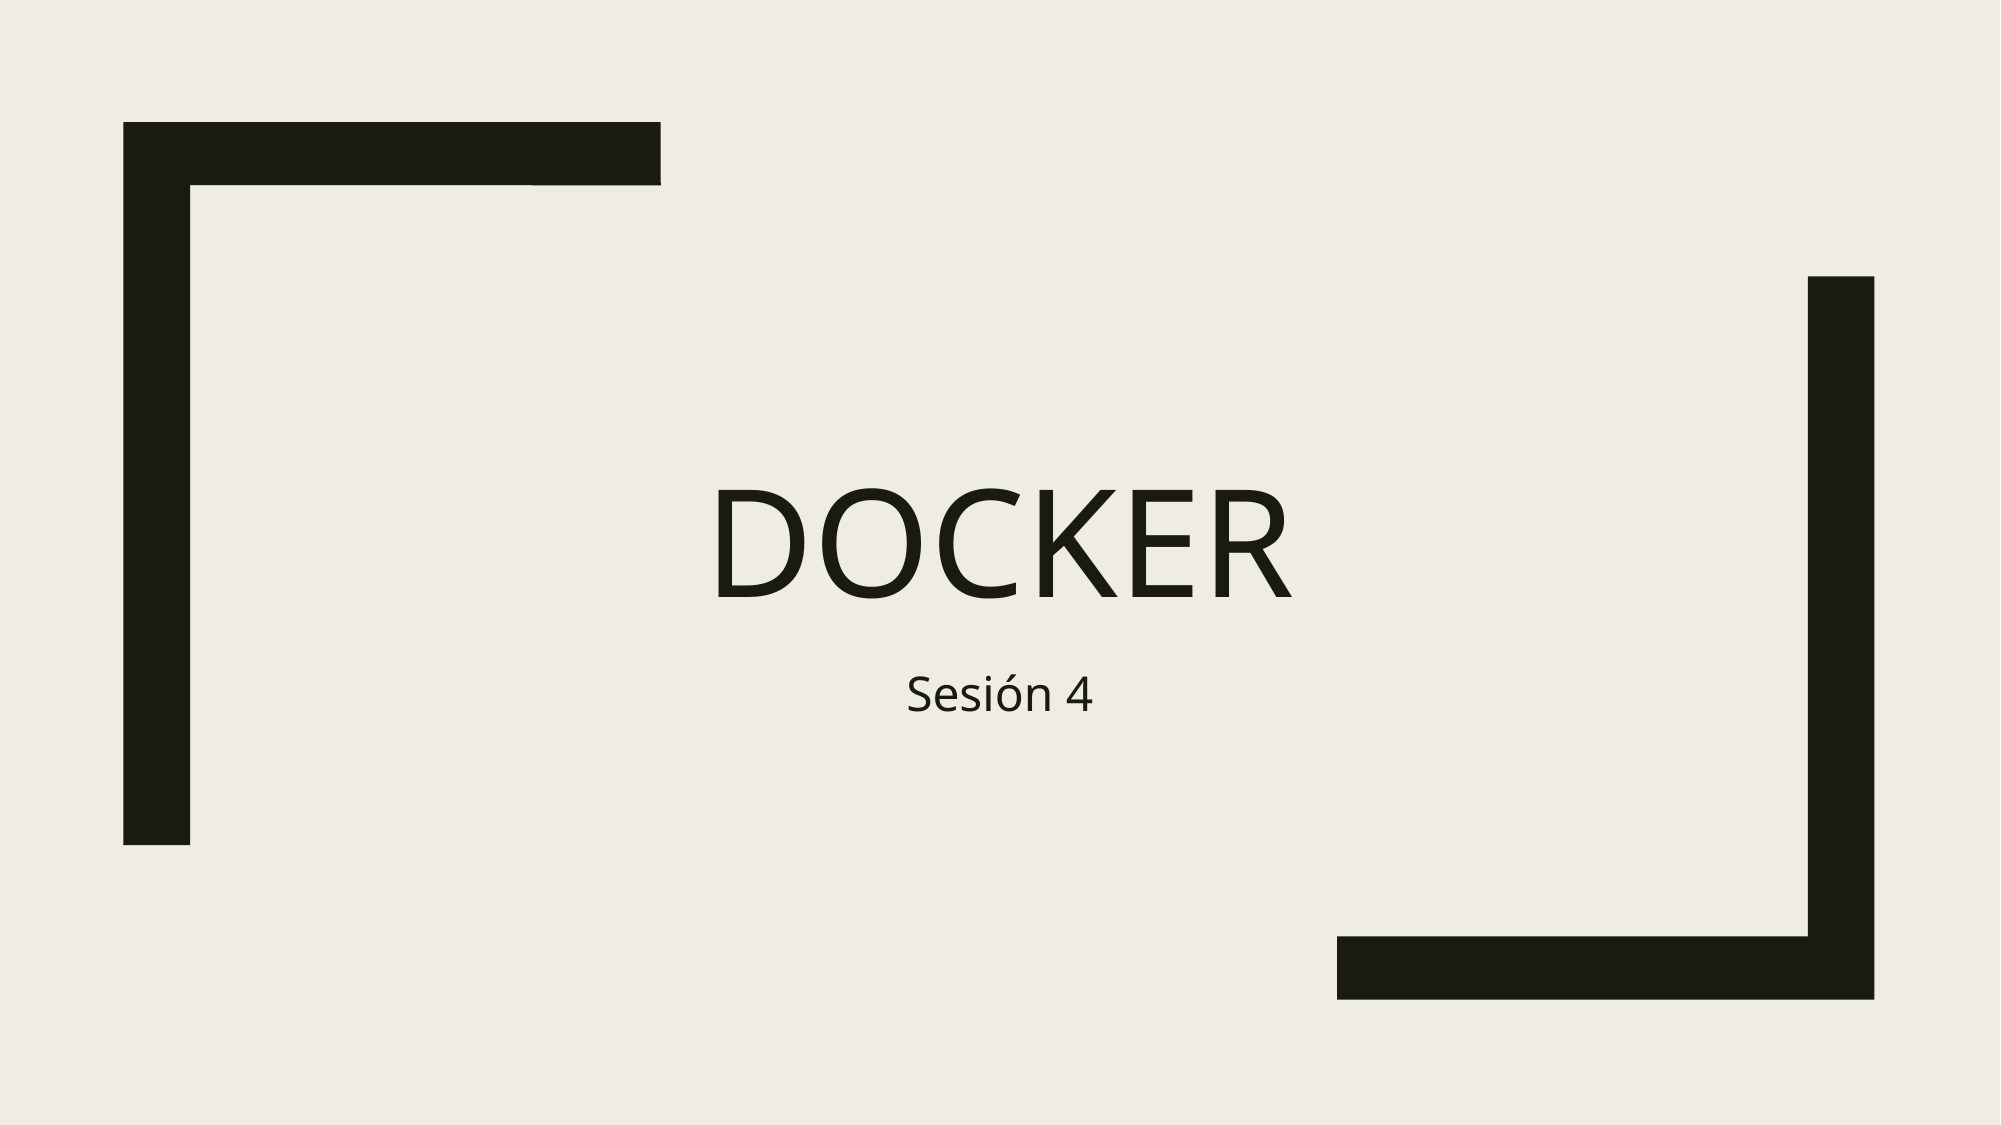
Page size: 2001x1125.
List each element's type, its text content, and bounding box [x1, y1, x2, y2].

subtitle Sesión 4 [439, 649, 1561, 828]
title DOcker [314, 293, 1686, 638]
